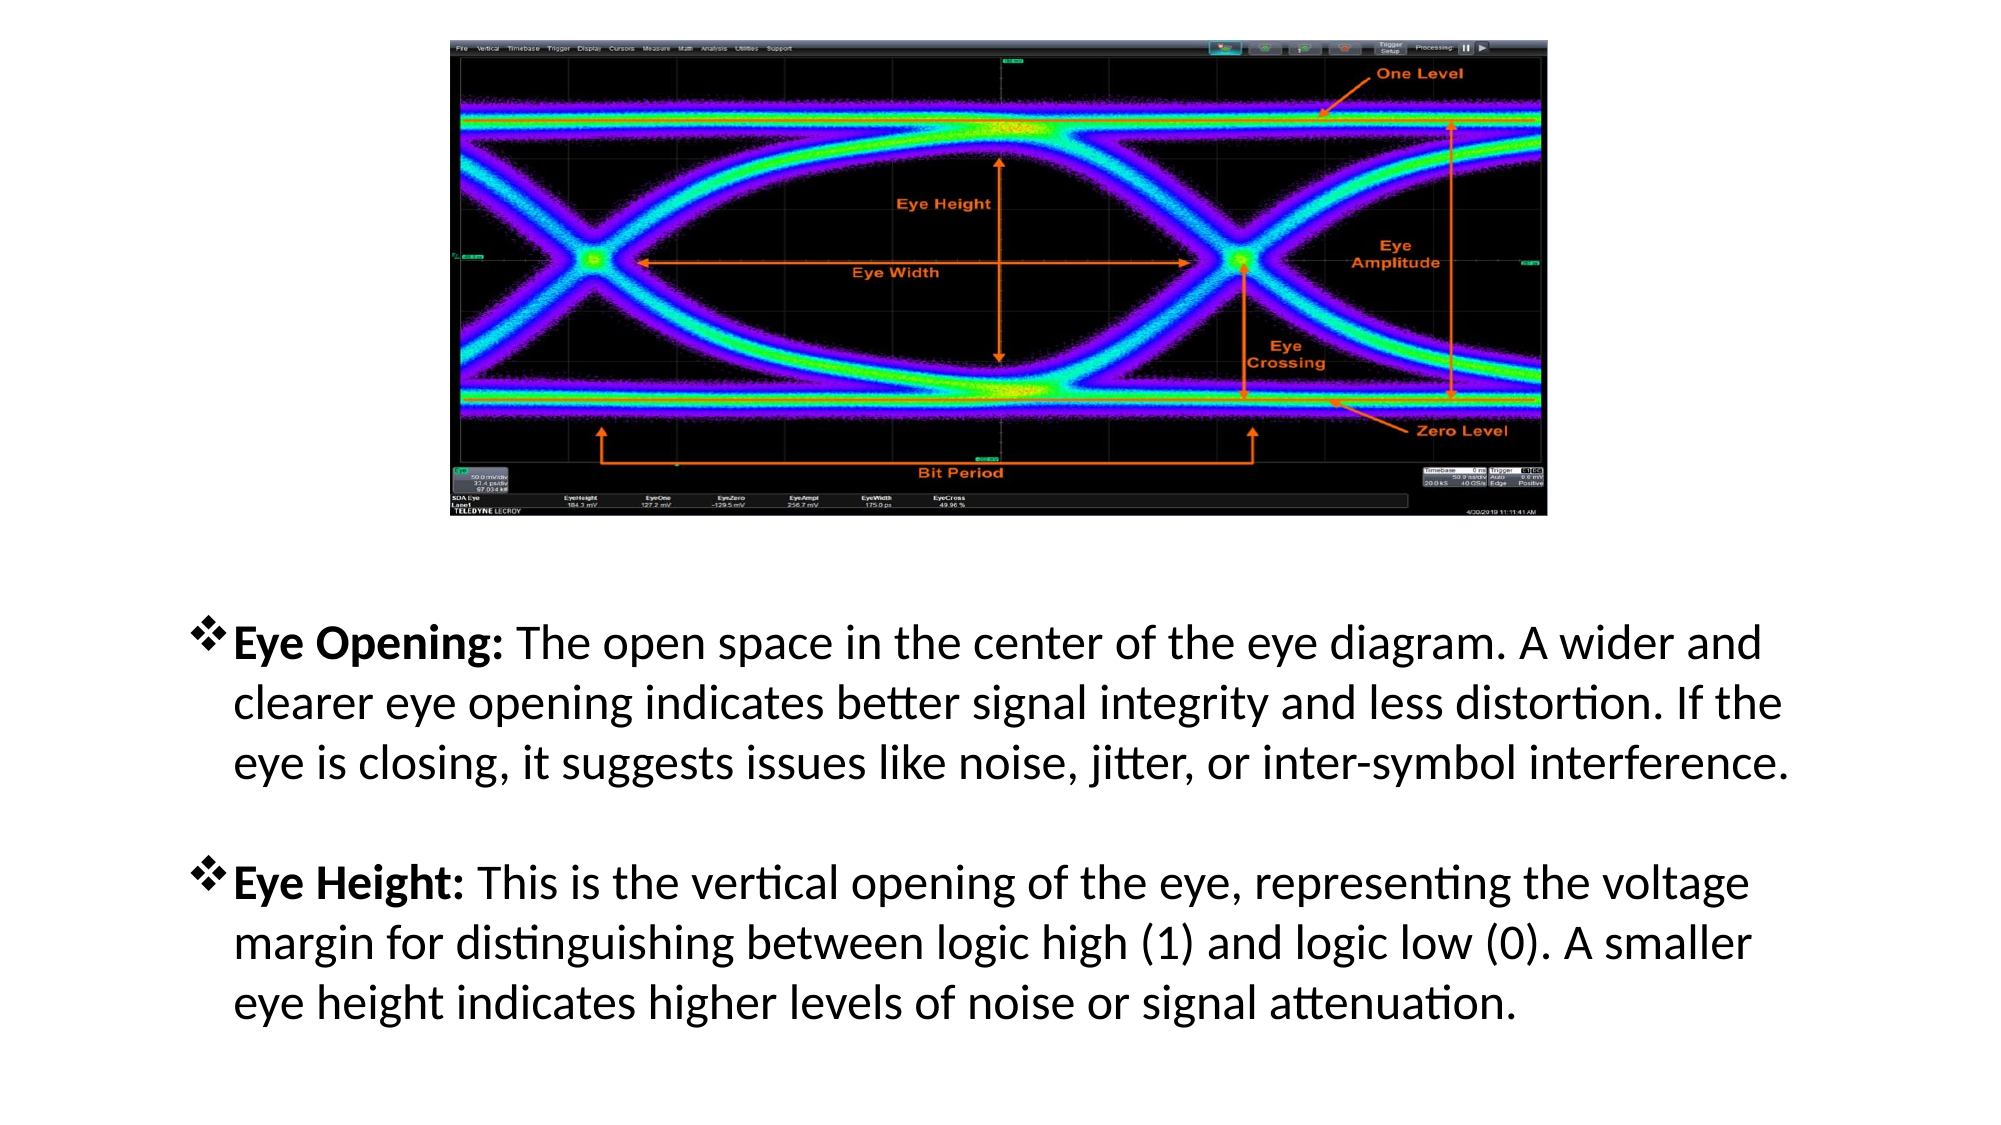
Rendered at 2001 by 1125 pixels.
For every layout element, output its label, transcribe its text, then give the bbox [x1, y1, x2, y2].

list Eye Opening: The open space in the center of the eye diagram. A wider and clearer eye opening indicates better signal integrity and less distortion. If the eye is closing, it suggests issues like noise, jitter, or inter-symbol interference. Eye Height: This is the vertical opening of the eye, representing the voltage margin for distinguishing between logic high (1) and logic low (0). A smaller eye height indicates higher levels of noise or signal attenuation. [186, 609, 1812, 1125]
picture [450, 39, 1548, 516]
